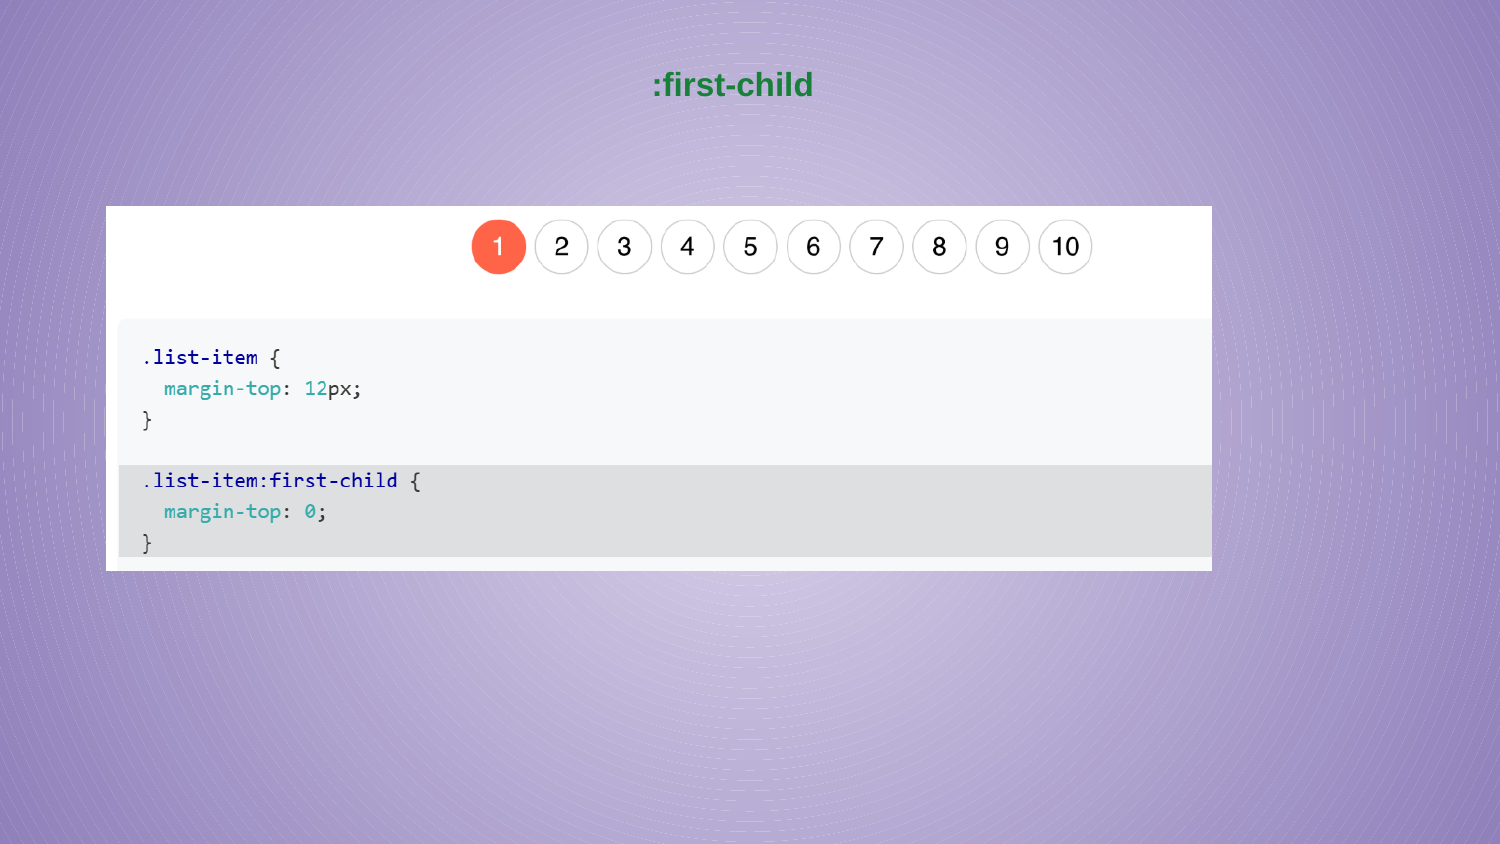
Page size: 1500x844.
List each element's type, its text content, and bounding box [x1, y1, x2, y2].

picture [106, 206, 1212, 571]
title :first-child [33, 42, 1432, 125]
